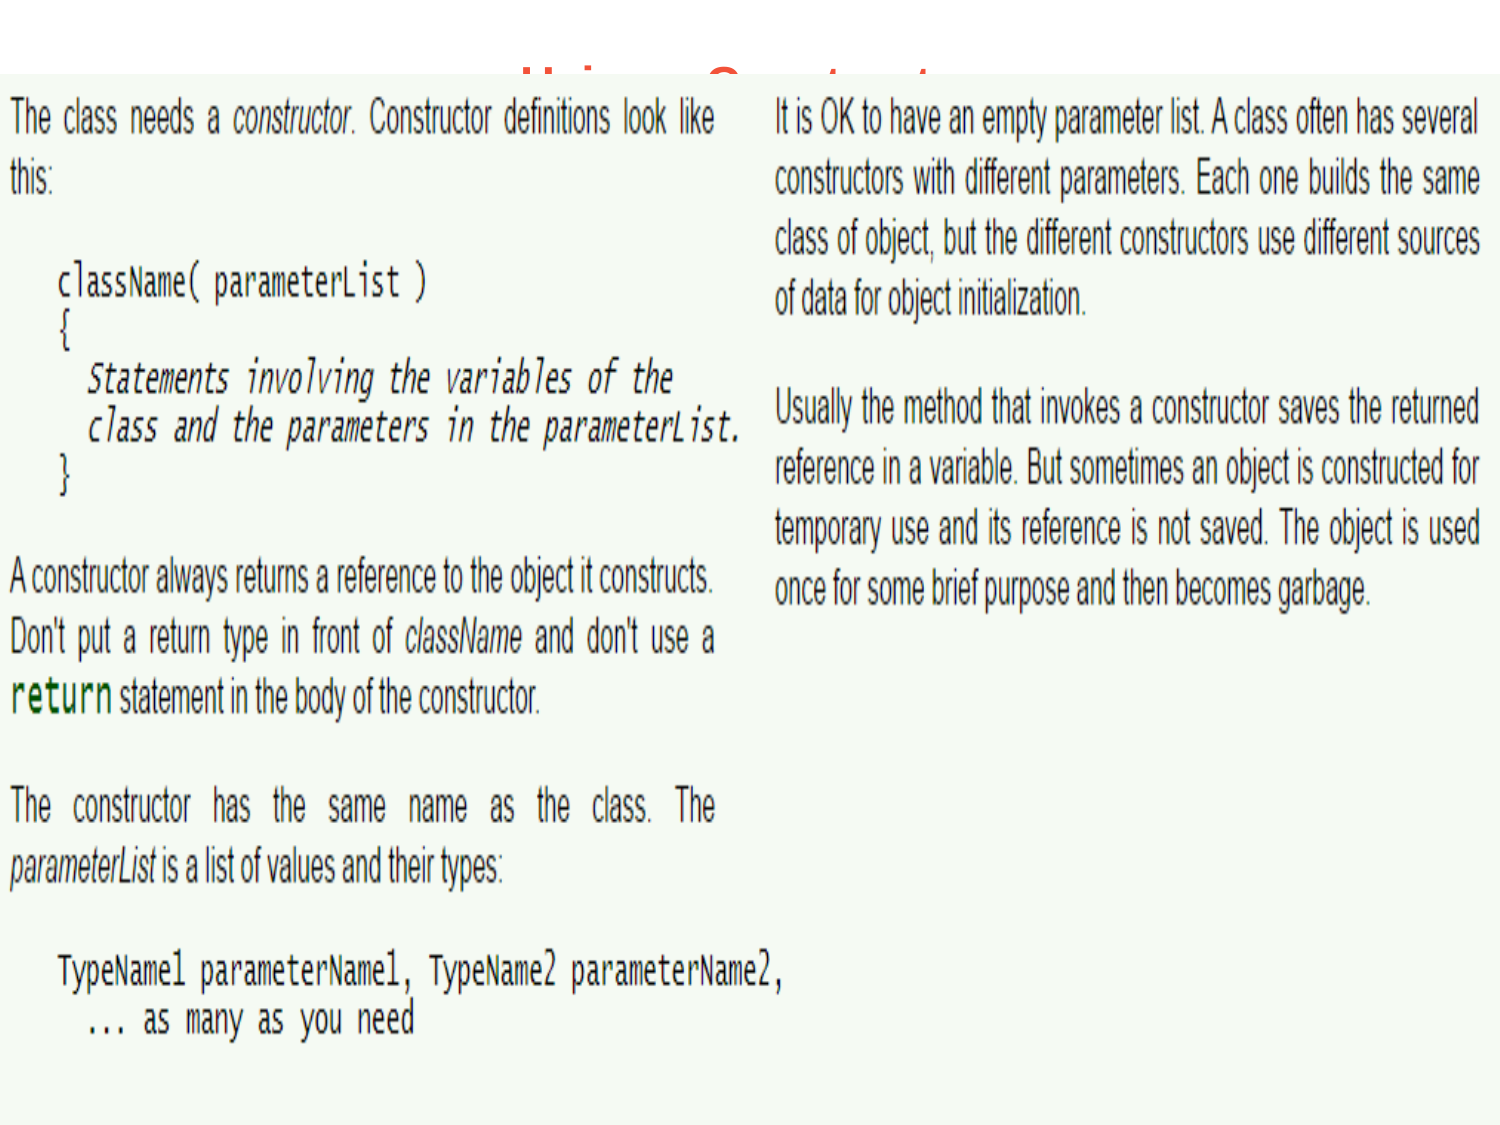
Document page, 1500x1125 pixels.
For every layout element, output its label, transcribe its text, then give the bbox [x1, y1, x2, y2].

title Using a Constructor [75, 45, 1425, 73]
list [0, 74, 1500, 1125]
